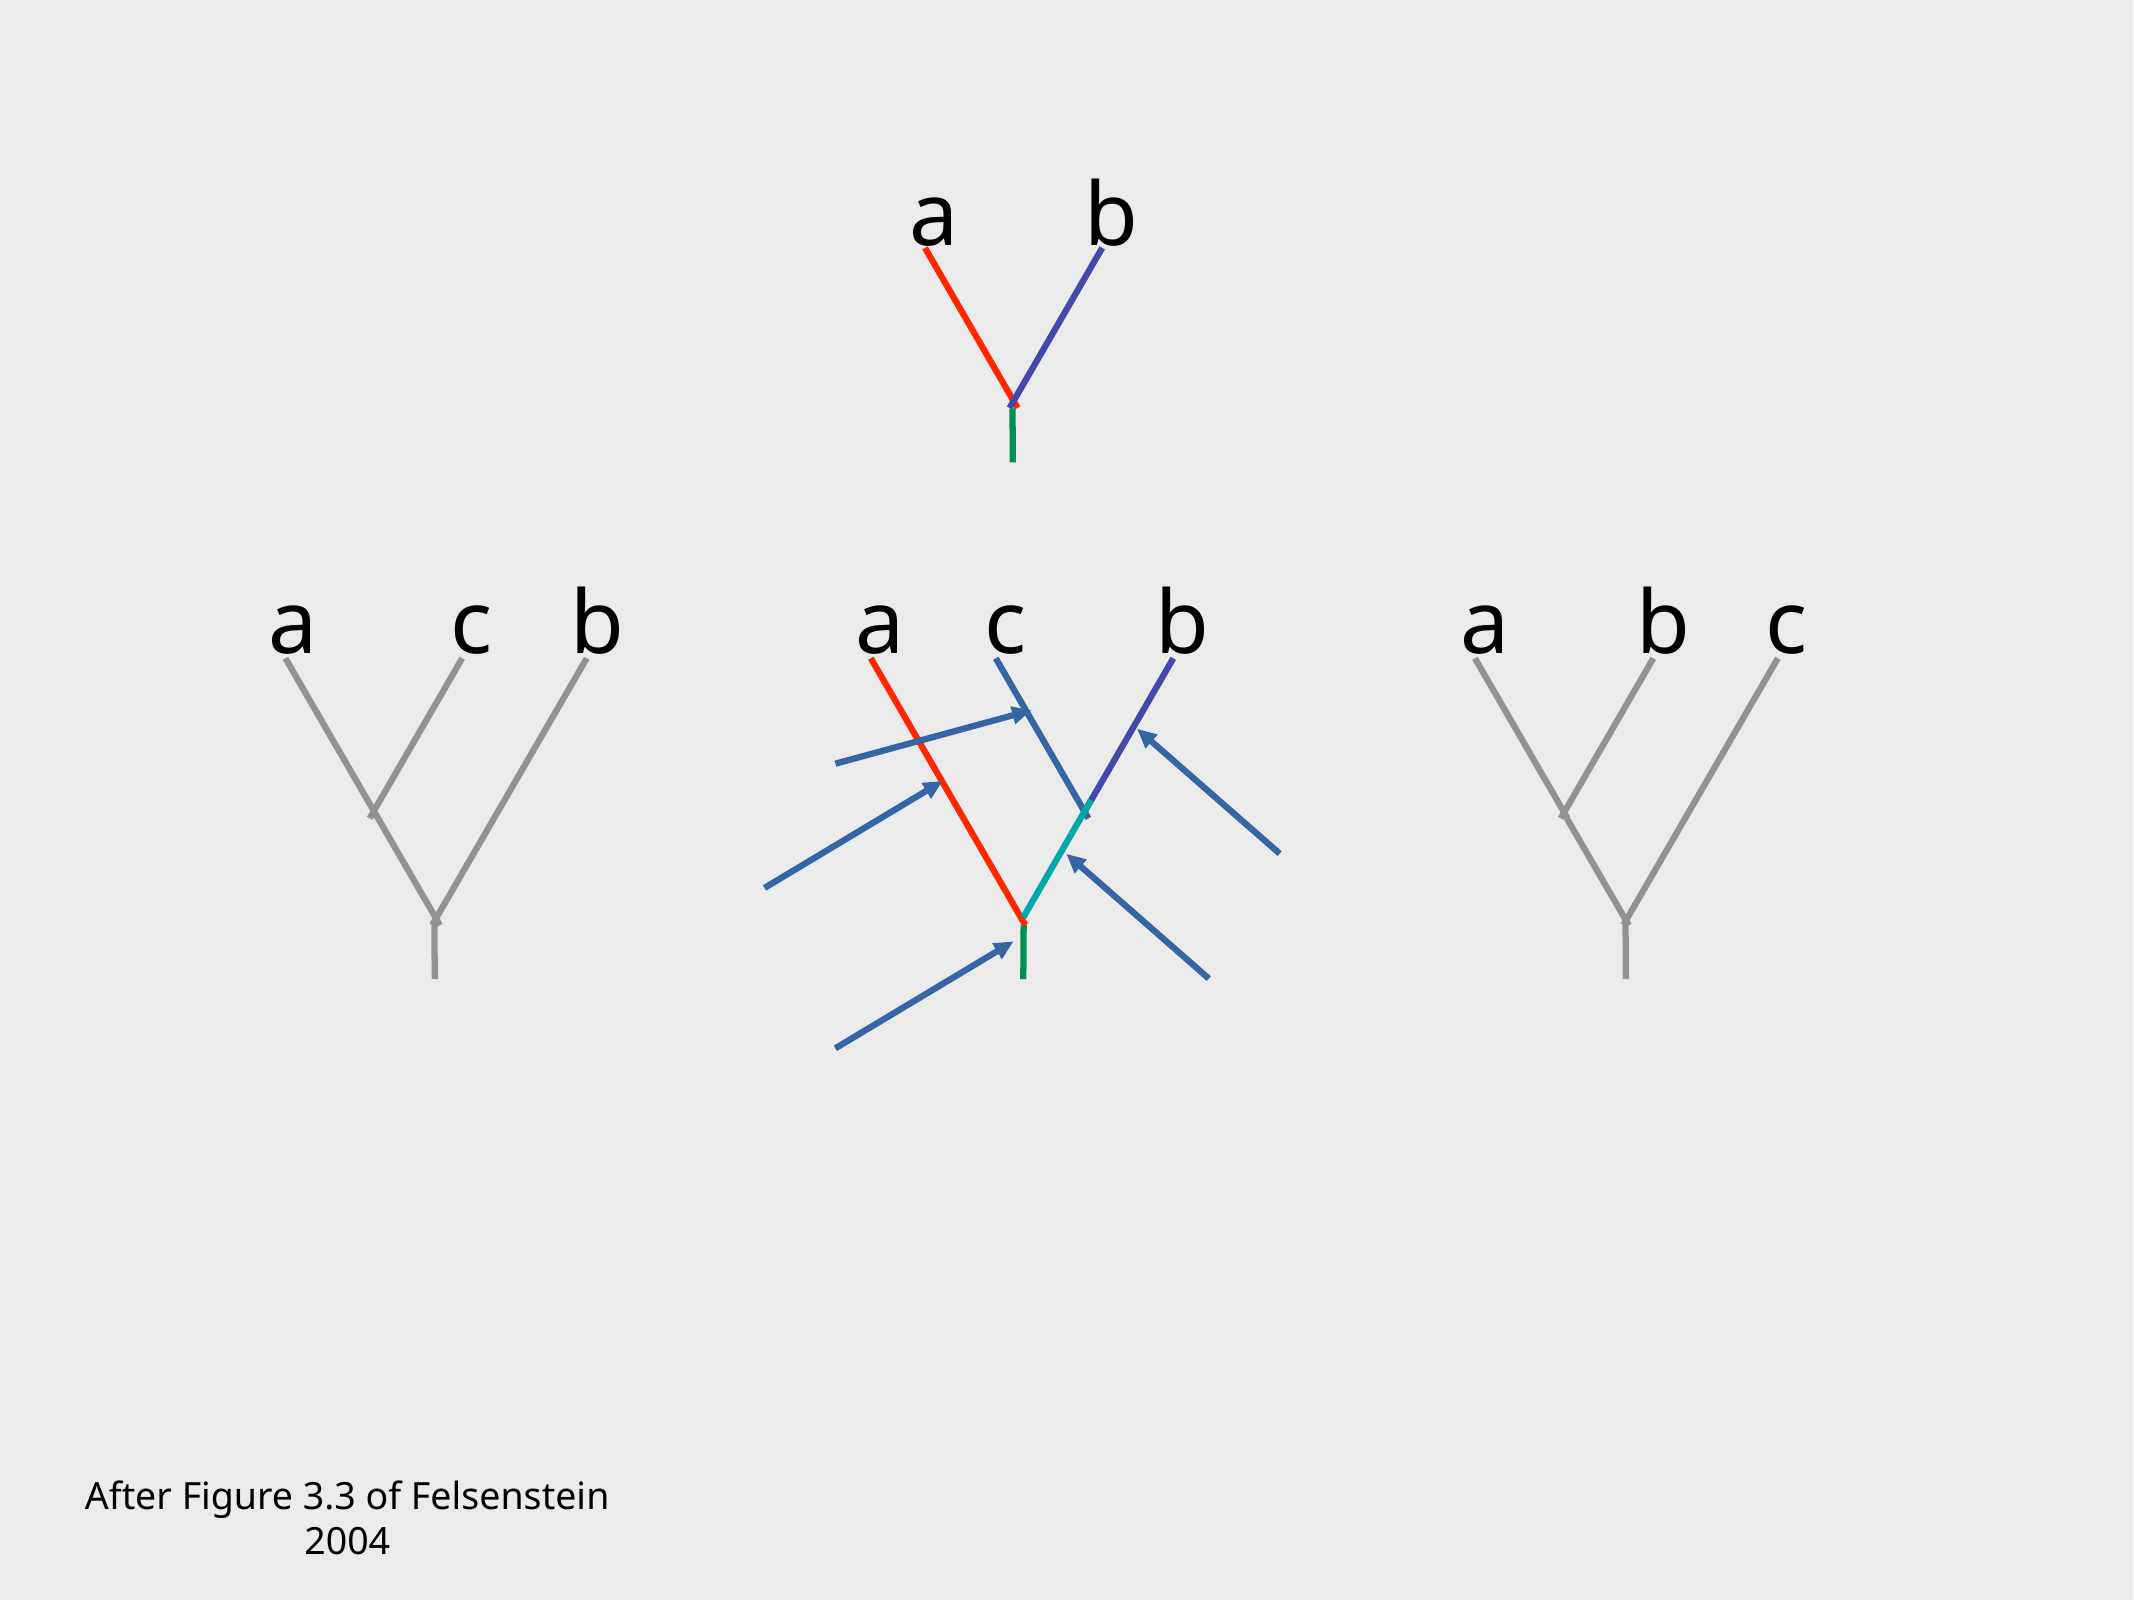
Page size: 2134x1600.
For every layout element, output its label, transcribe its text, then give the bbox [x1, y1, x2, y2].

text_box [1066, 854, 1209, 979]
text_box [1137, 729, 1280, 854]
text_box a [247, 558, 338, 680]
text_box c [1741, 558, 1832, 680]
text_box b [1066, 149, 1157, 272]
text_box After Figure 3.3 of Felsenstein 2004 [34, 1463, 660, 1570]
text_box b [1618, 558, 1709, 680]
text_box [835, 707, 1031, 764]
text_box [835, 941, 1014, 1049]
text_box c [427, 558, 517, 680]
text_box a [835, 558, 925, 680]
text_box c [960, 558, 1050, 680]
text_box [764, 781, 943, 888]
text_box b [1137, 558, 1228, 680]
text_box a [889, 149, 980, 272]
text_box b [552, 558, 642, 680]
text_box a [1439, 558, 1530, 680]
